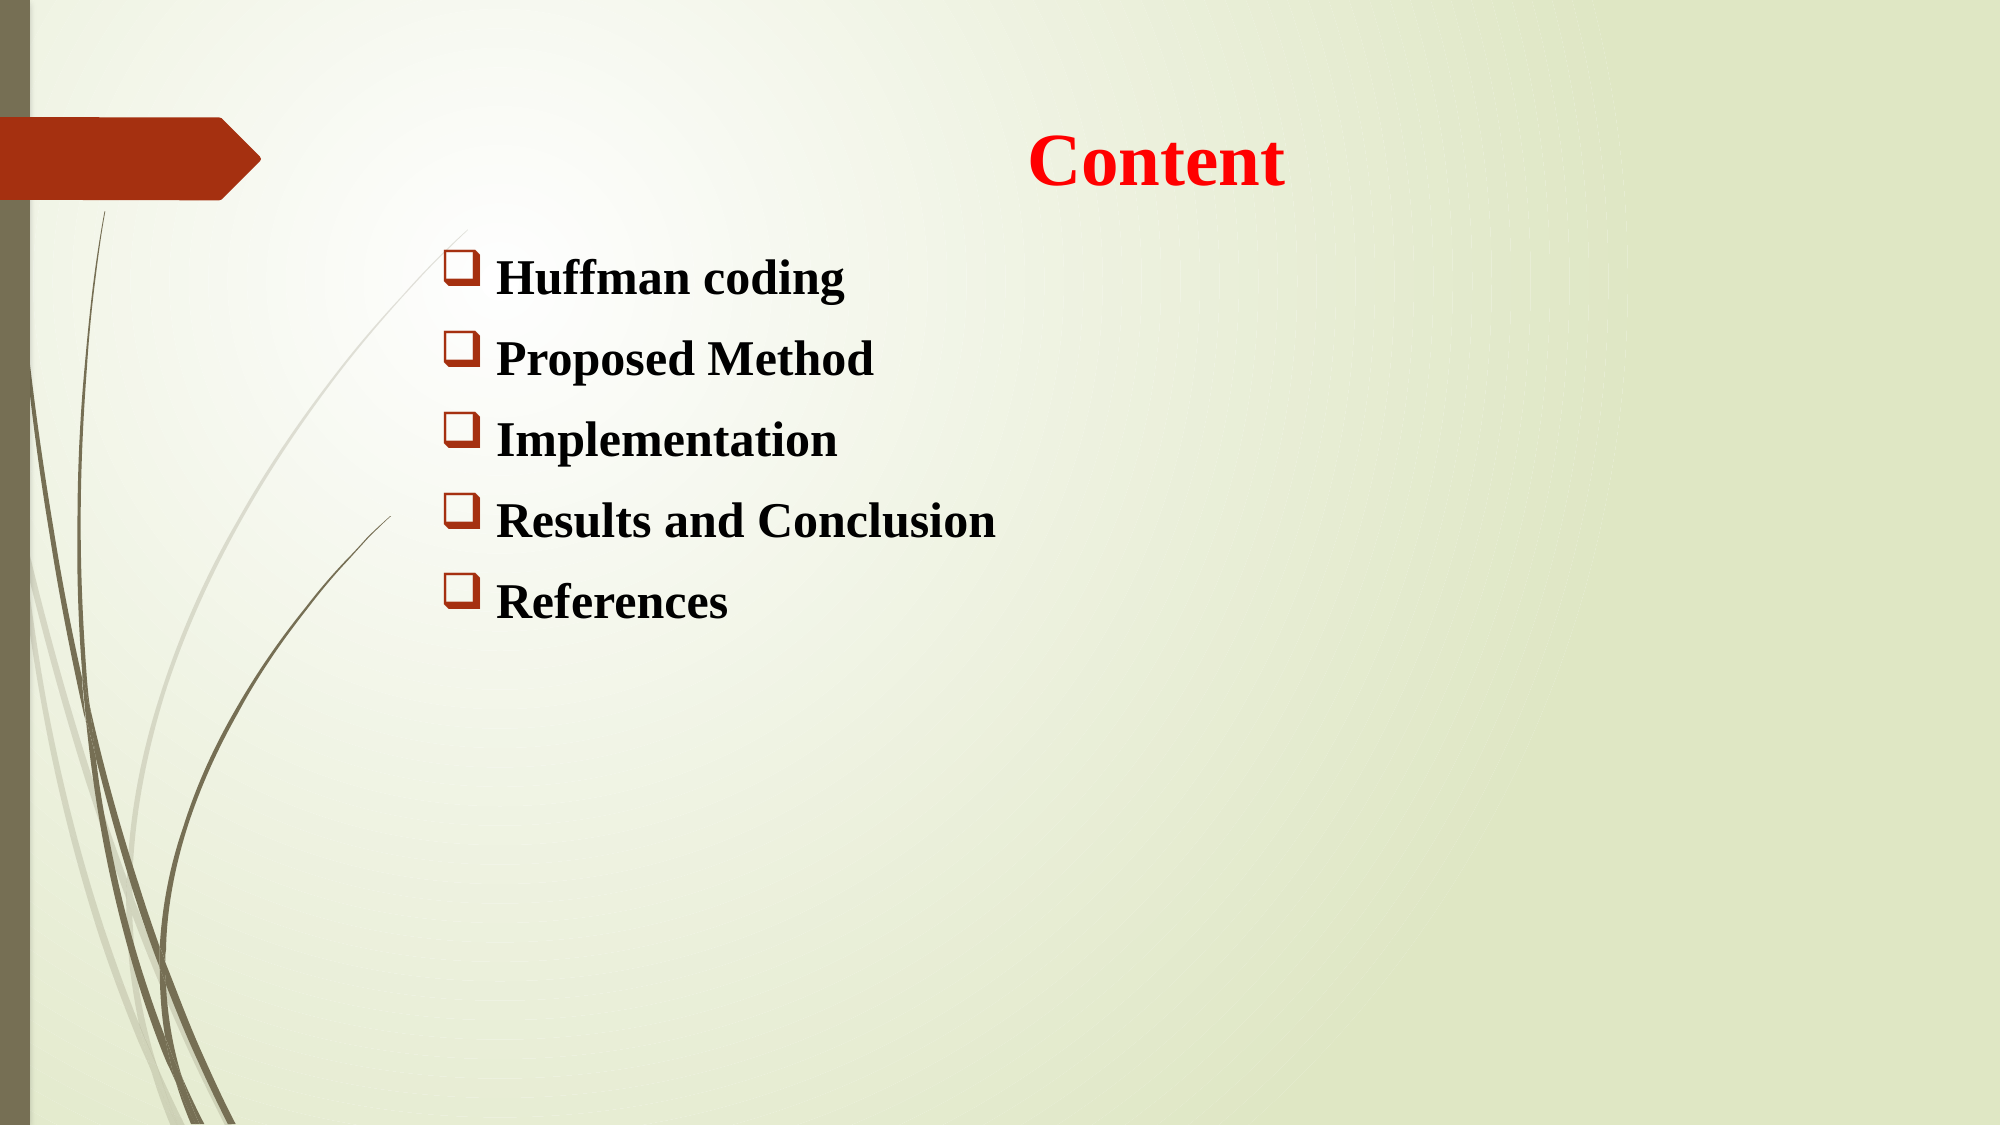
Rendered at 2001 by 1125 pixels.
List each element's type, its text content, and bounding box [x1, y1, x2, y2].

list Huffman coding Proposed Method Implementation Results and Conclusion References [424, 237, 1888, 970]
title Content [425, 102, 1888, 237]
